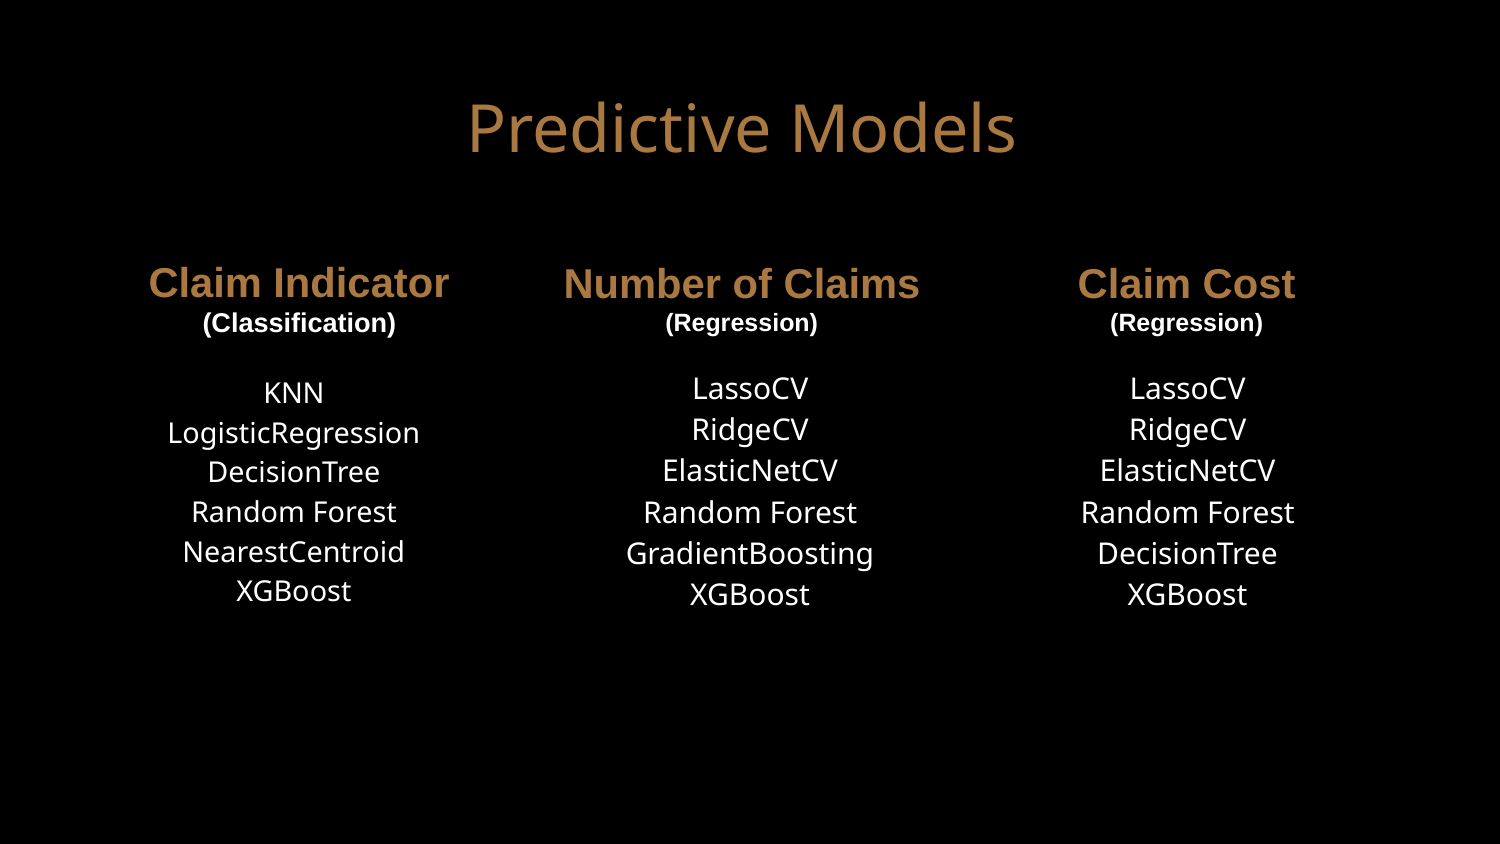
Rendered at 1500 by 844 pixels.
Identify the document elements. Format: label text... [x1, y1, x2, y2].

text_box Claim Cost (Regression) [1013, 249, 1360, 344]
text_box Claim Indicator (Classification) [104, 248, 495, 346]
text_box Number of Claims (Regression) [546, 249, 938, 344]
title Predictive Models [298, 85, 1186, 167]
text_box LassoCV RidgeCV ElasticNetCV Random Forest GradientBoosting XGBoost [556, 348, 928, 642]
list KNN LogisticRegression DecisionTree Random Forest NearestCentroid XGBoost [106, 354, 466, 637]
text_box LassoCV RidgeCV ElasticNetCV Random Forest DecisionTree XGBoost [993, 348, 1366, 642]
